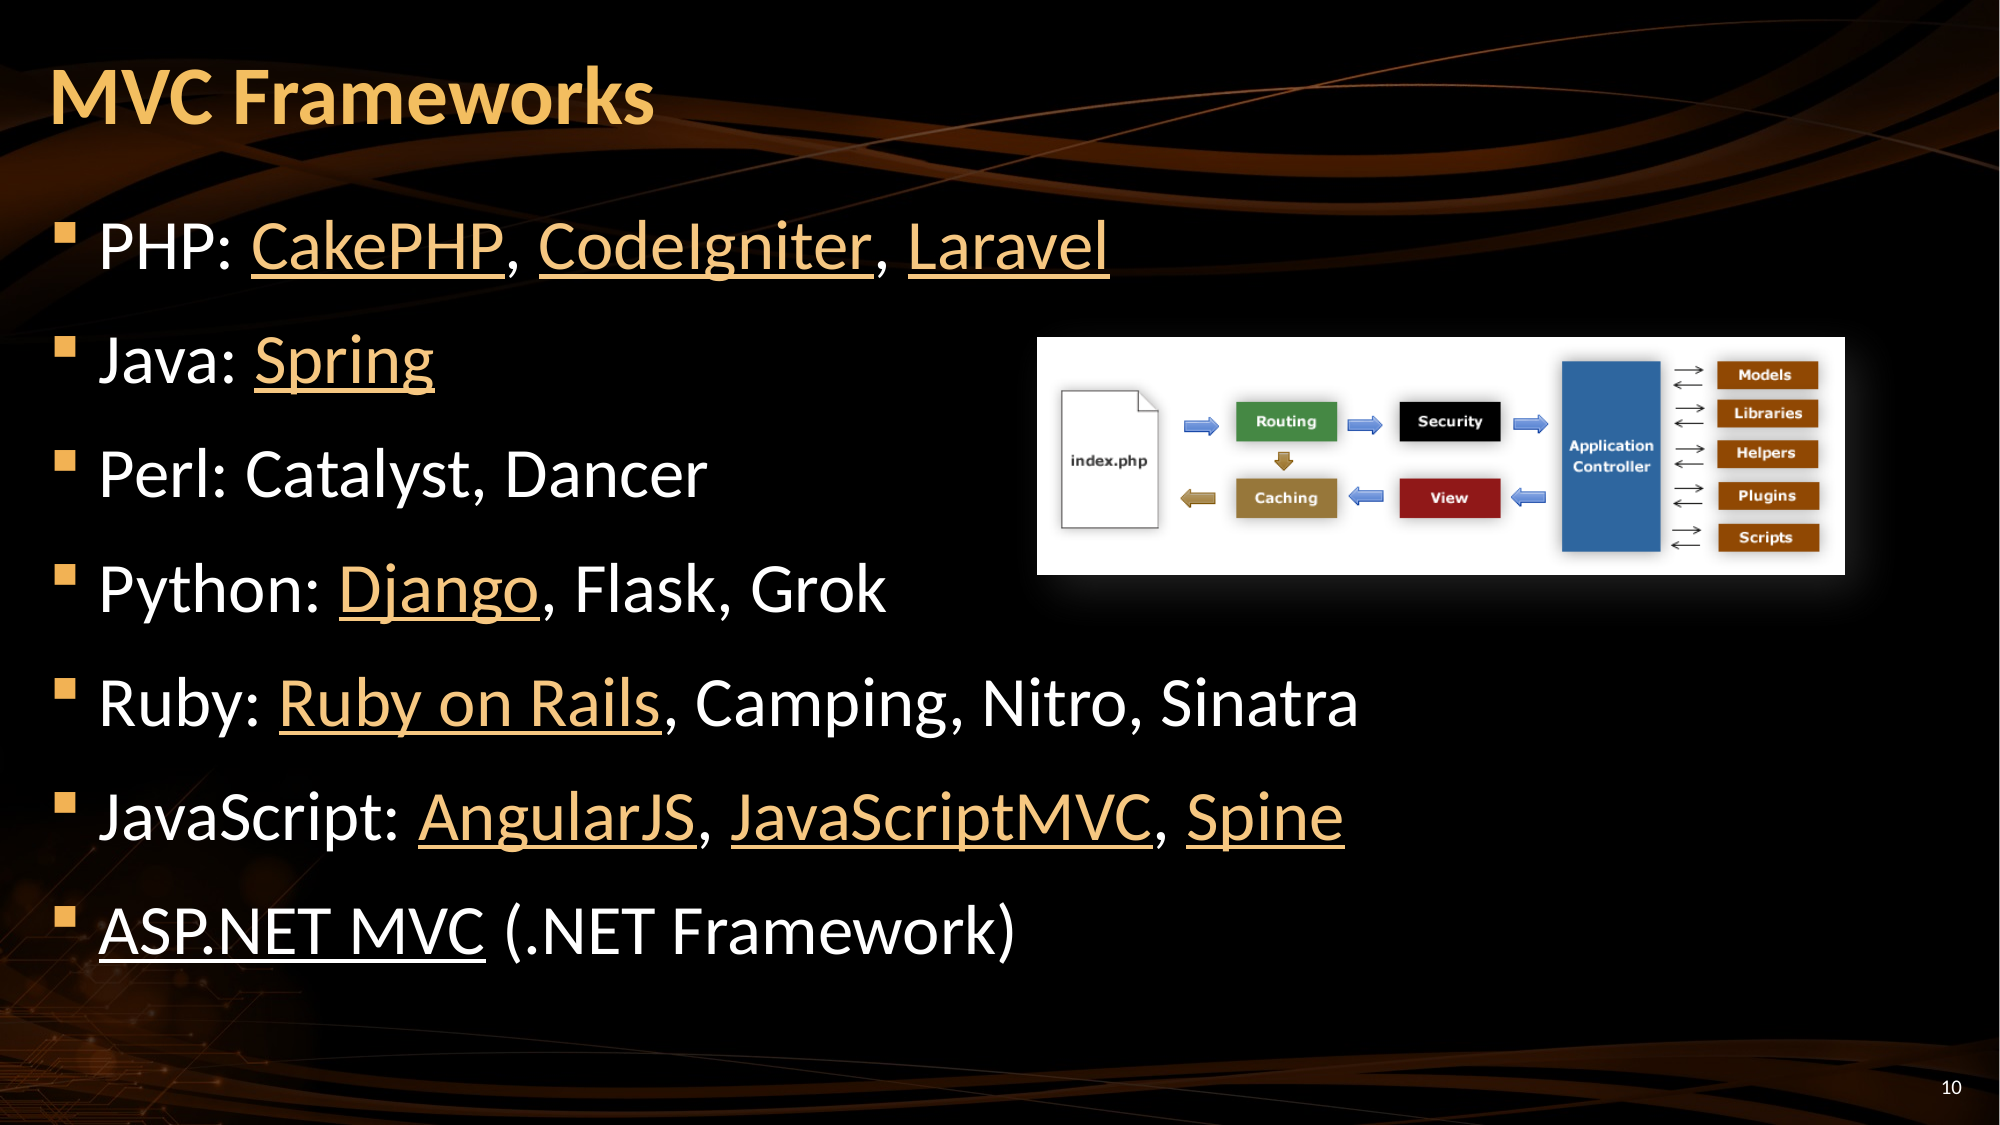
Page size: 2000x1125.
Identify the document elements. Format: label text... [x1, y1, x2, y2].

picture [0, 0, 2000, 1125]
list PHP: CakePHP, CodeIgniter, Laravel Java: Spring Perl: Catalyst, Dancer Python: Django, Flask, Grok Ruby: Ruby on Rails, Camping, Nitro, Sinatra JavaScript: AngularJS, JavaScriptMVC, Spine ASP.NET MVC (.NET Framework) [31, 188, 1968, 1103]
title MVC Frameworks [30, 6, 1602, 189]
